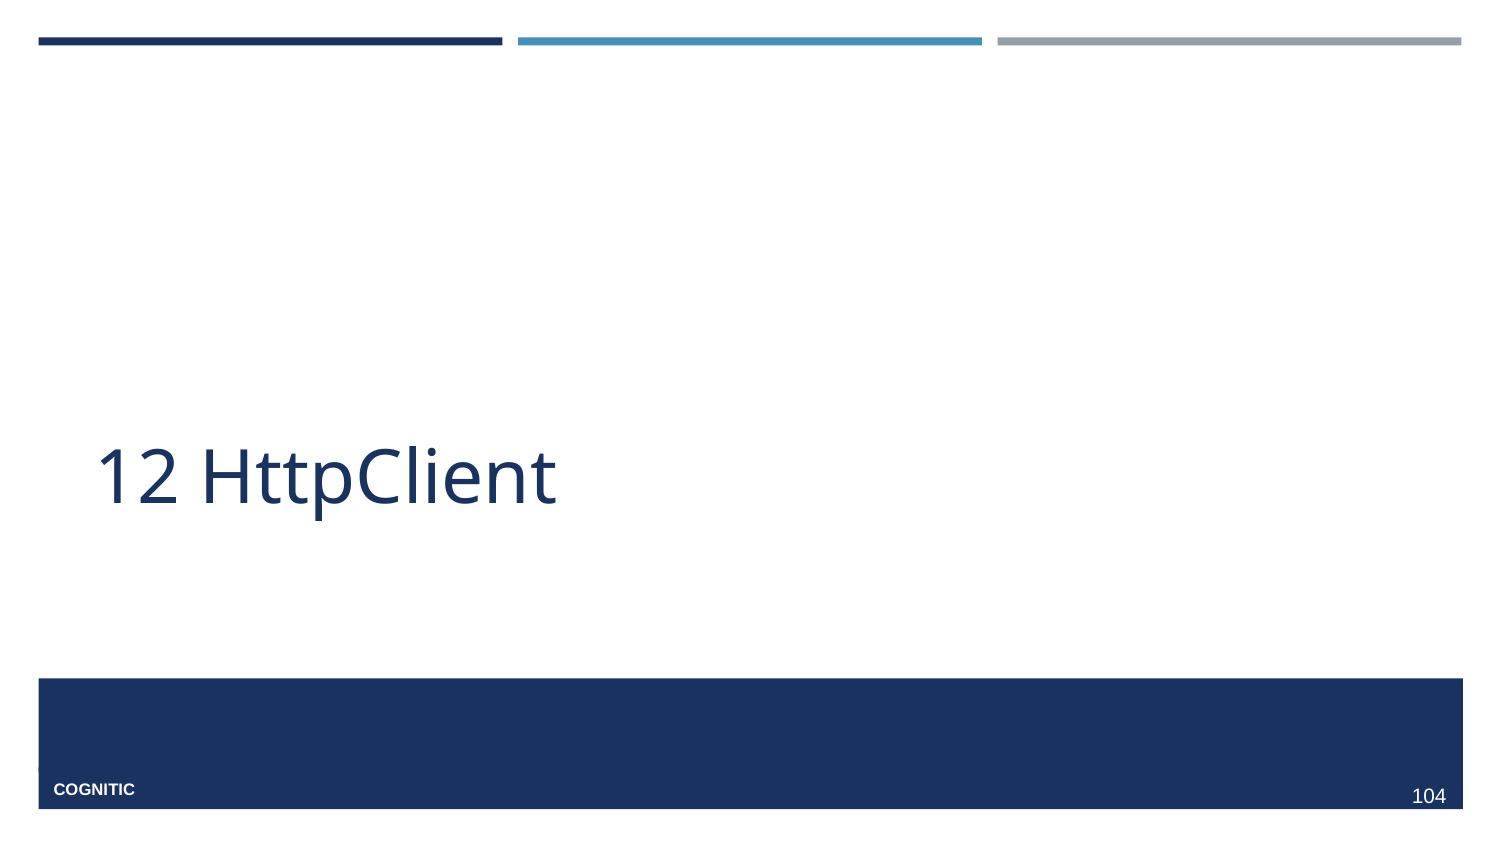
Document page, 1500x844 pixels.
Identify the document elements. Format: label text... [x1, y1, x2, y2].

title 12 HttpClient [79, 437, 1415, 534]
slide_number ‹#› [1371, 767, 1462, 810]
